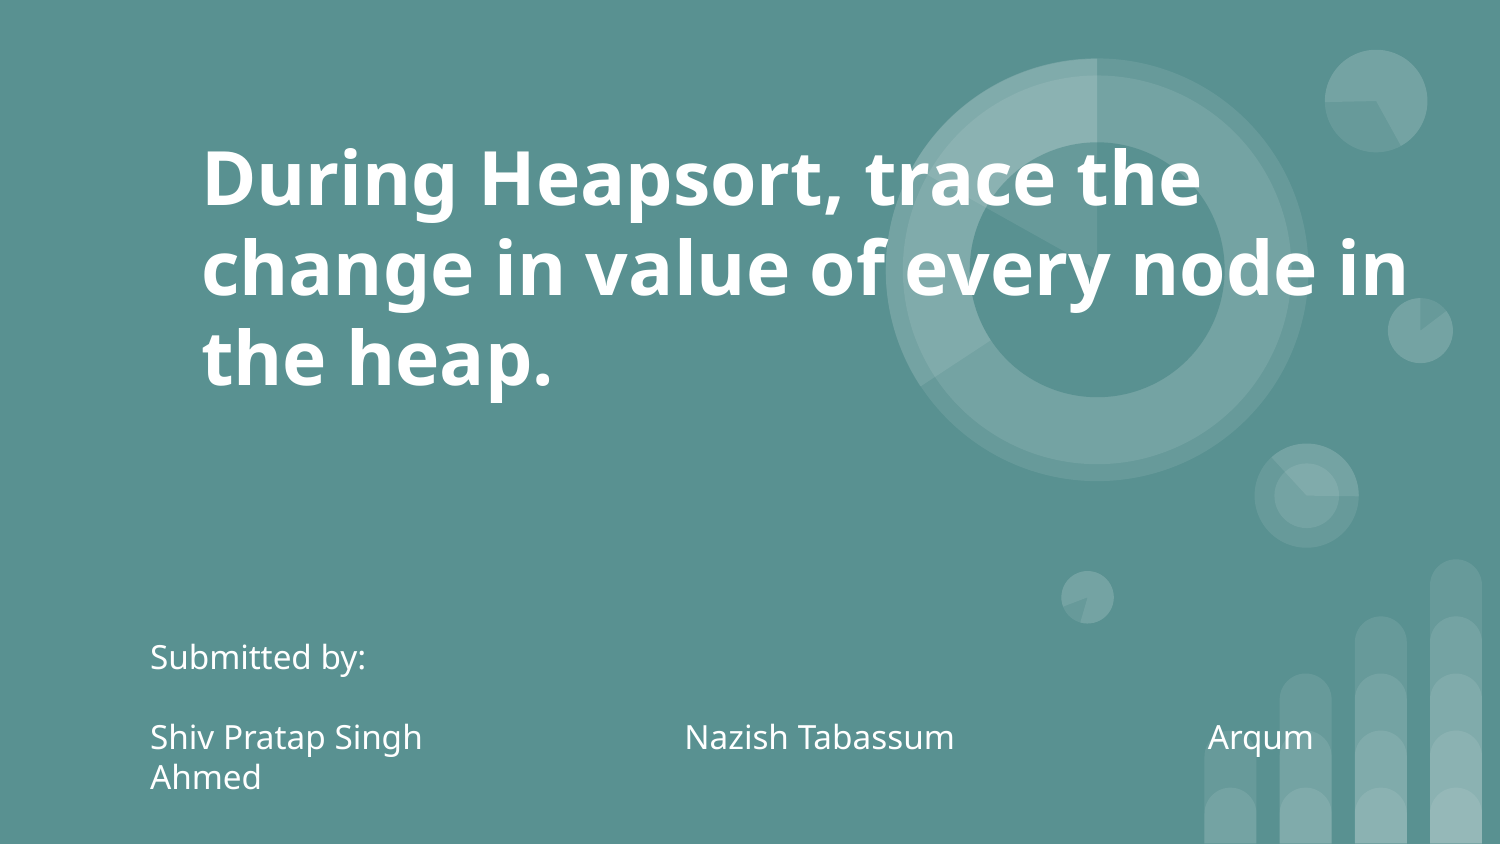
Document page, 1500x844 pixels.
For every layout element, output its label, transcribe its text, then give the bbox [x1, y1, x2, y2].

title During Heapsort, trace the change in value of every node in the heap. [185, 121, 1458, 409]
subtitle Submitted by: Shiv Pratap Singh Nazish Tabassum Arqum Ahmed IIT2014121 ICM2014504 IWM2014003 [135, 621, 1453, 812]
